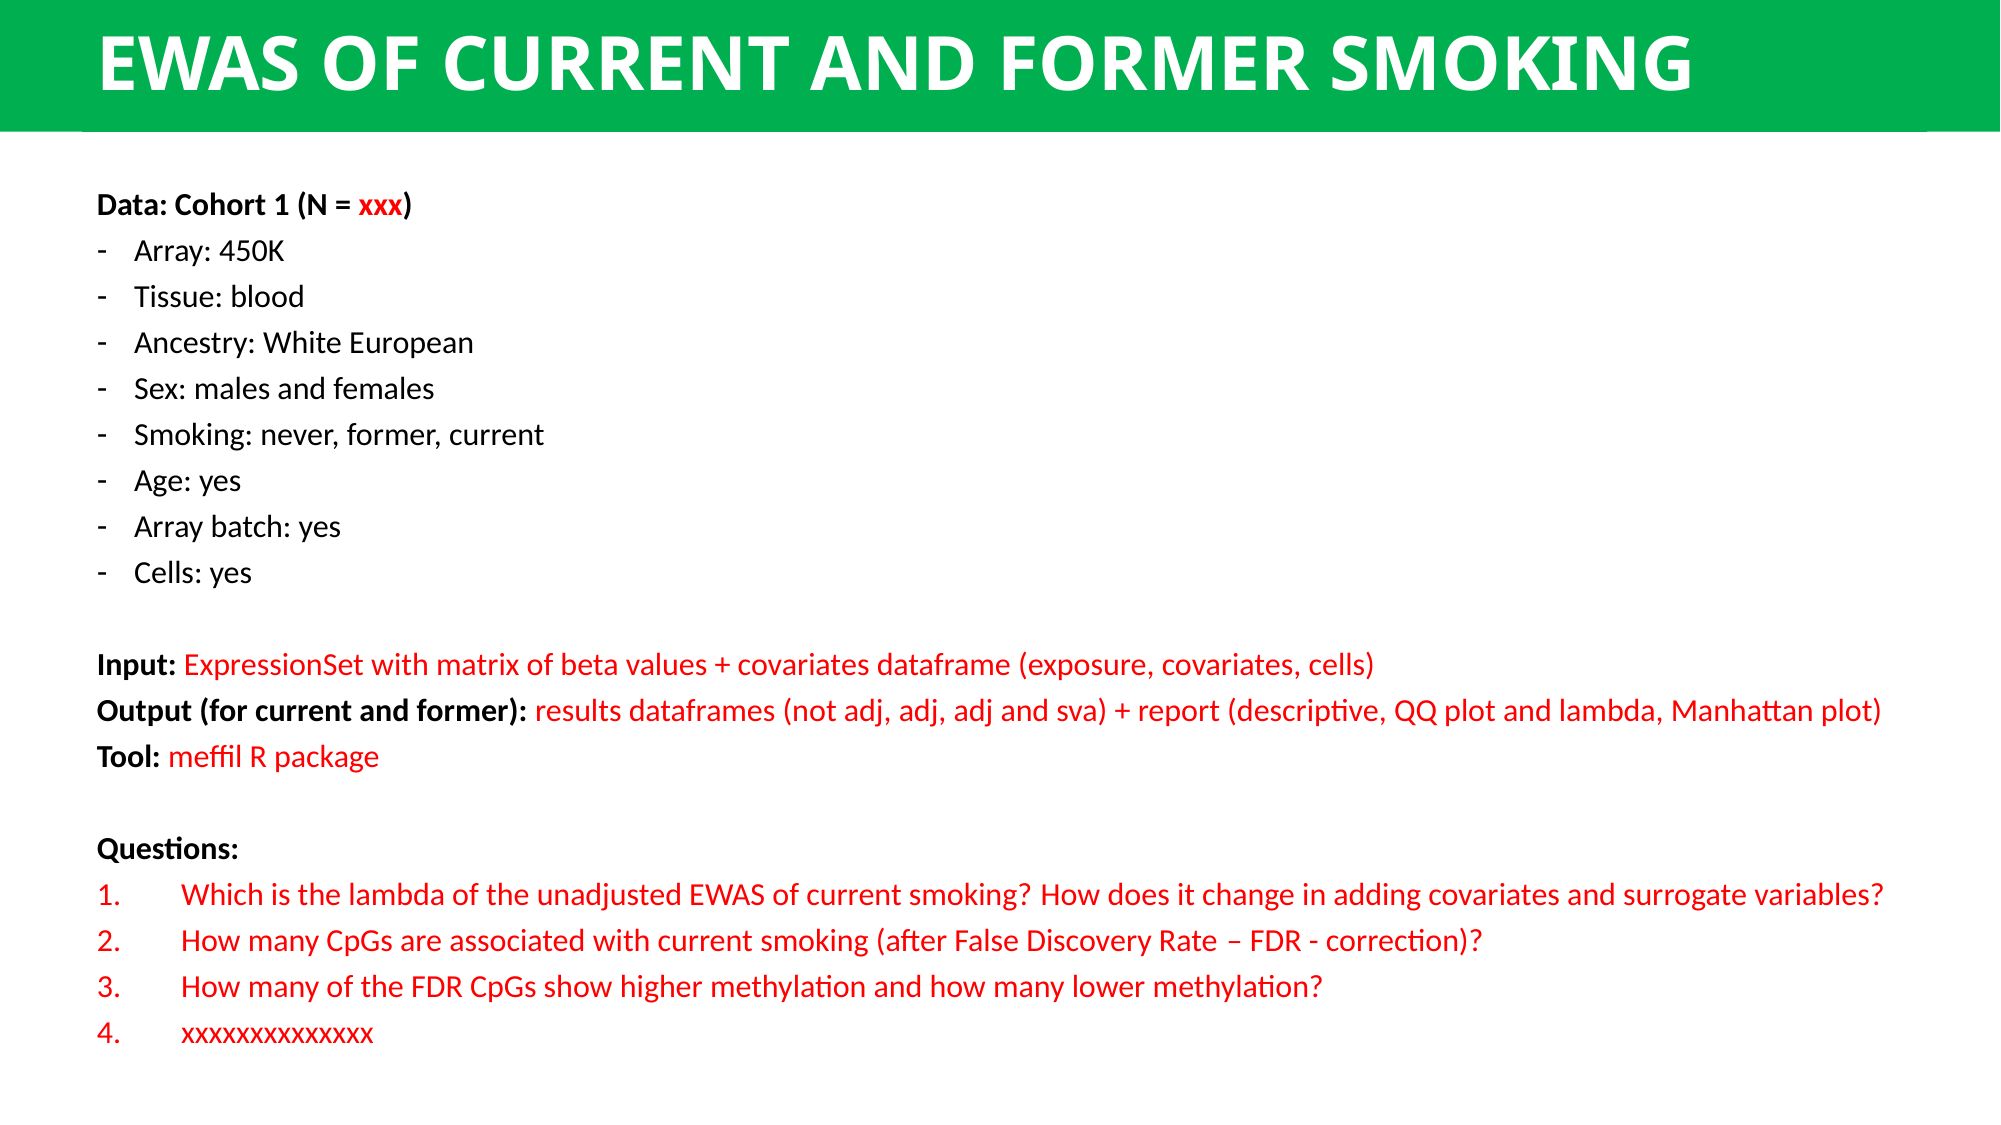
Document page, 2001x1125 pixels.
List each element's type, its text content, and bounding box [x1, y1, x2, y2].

title EWAS OF CURRENT AND FORMER SMOKING [81, 0, 1928, 132]
text_box [0, 0, 2000, 133]
list Data: Cohort 1 (N = xxx) Array: 450K Tissue: blood Ancestry: White European Sex: males and females Smoking: never, former, current Age: yes Array batch: yes Cells: yes Input: ExpressionSet with matrix of beta values + covariates dataframe (exposure, covariates, cells) Output (for current and former): results dataframes (not adj, adj, adj and sva) + report (descriptive, QQ plot and lambda, Manhattan plot) Tool: meffil R package Questions: Which is the lambda of the unadjusted EWAS of current smoking? How does it change in adding covariates and surrogate variables? How many CpGs are associated with current smoking (after False Discovery Rate – FDR - correction)? How many of the FDR CpGs show higher methylation and how many lower methylation? xxxxxxxxxxxxxx [81, 180, 1928, 1082]
